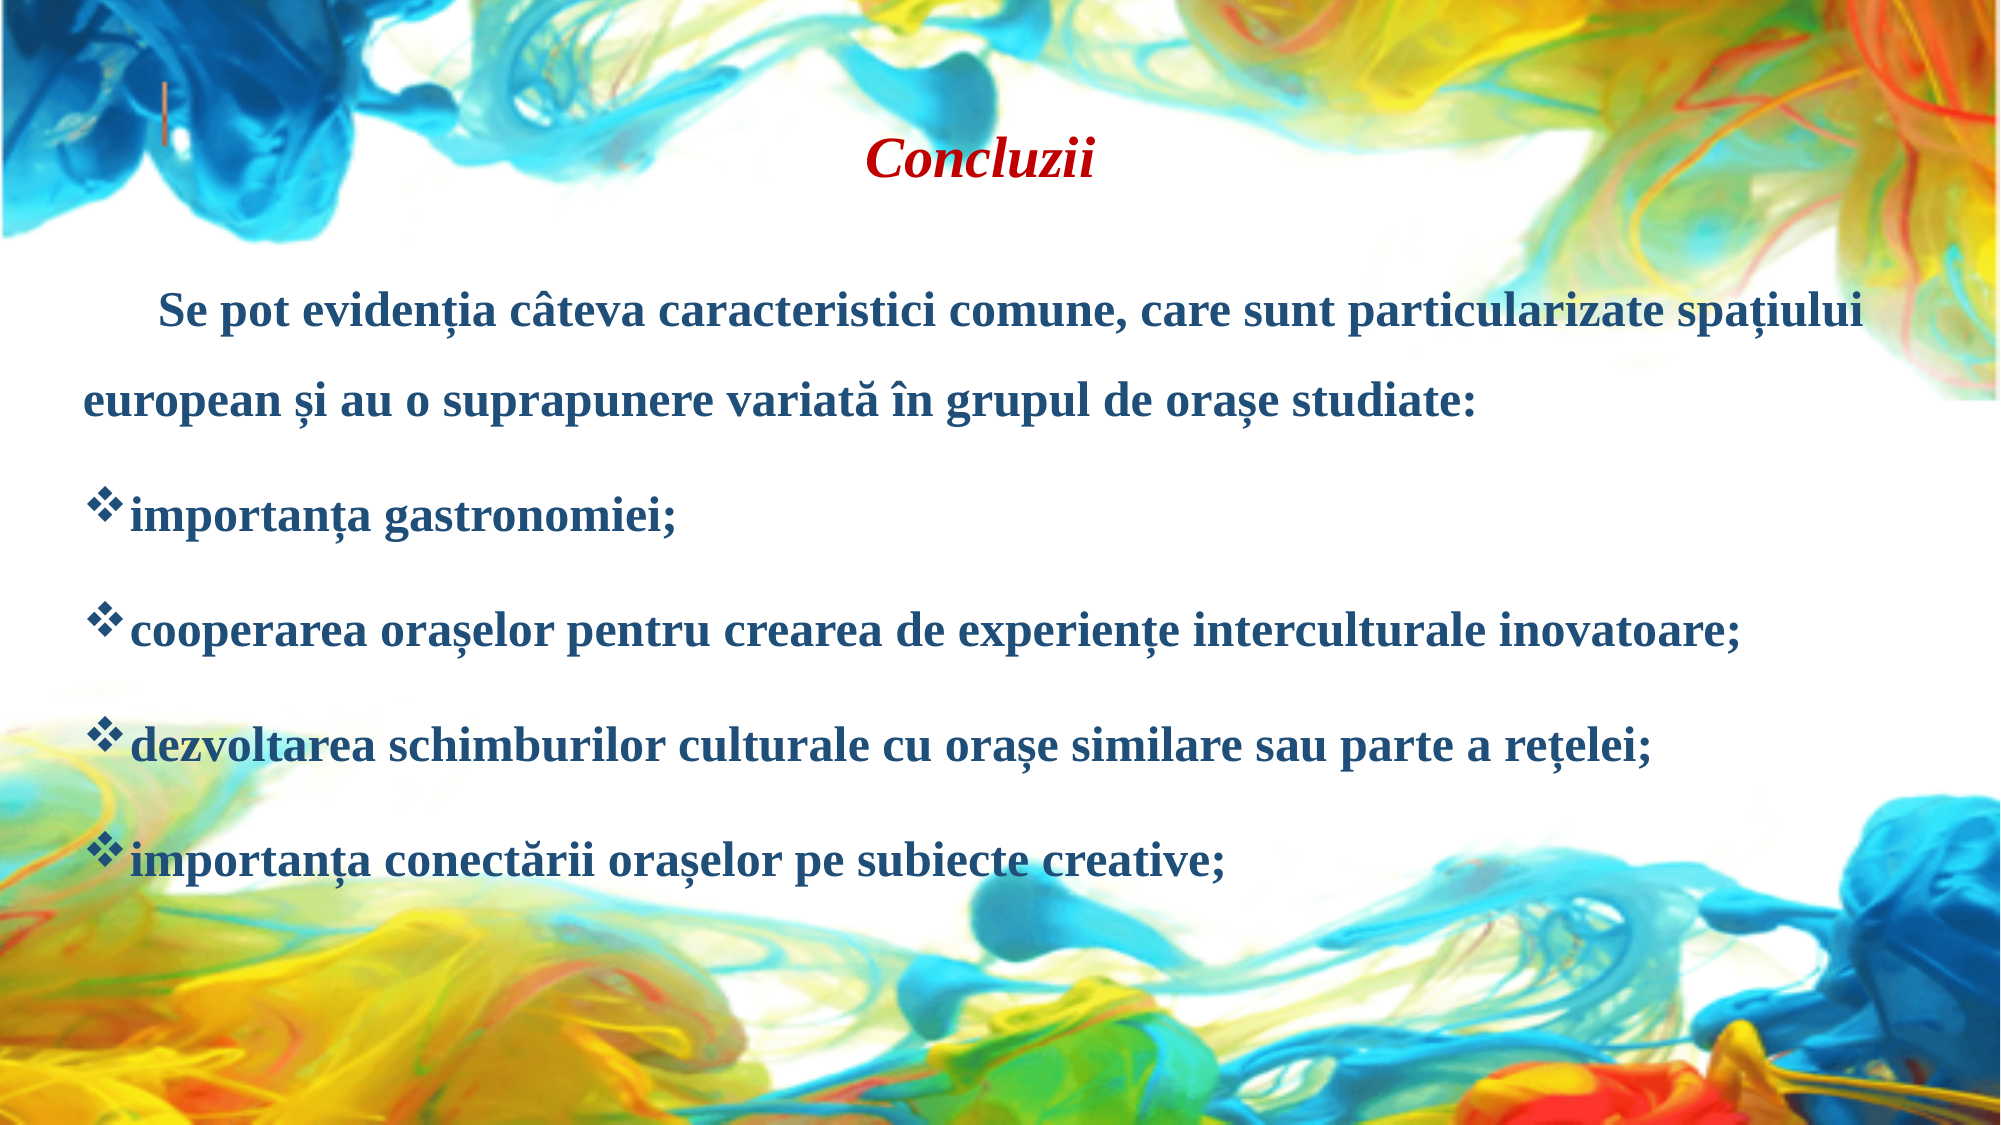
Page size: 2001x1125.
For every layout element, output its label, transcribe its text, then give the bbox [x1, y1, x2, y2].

text_box Concluzii [509, 111, 1453, 206]
text_box Se pot evidenția câteva caracteristici comune, care sunt particularizate spațiului european și au o suprapunere variată în grupul de orașe studiate: importanța gastronomiei; cooperarea orașelor pentru crearea de experiențe interculturale inovatoare; dezvoltarea schimburilor culturale cu orașe similare sau parte a rețelei; importanța conectării orașelor pe subiecte creative; [68, 238, 1894, 1125]
picture [0, 0, 2001, 1125]
